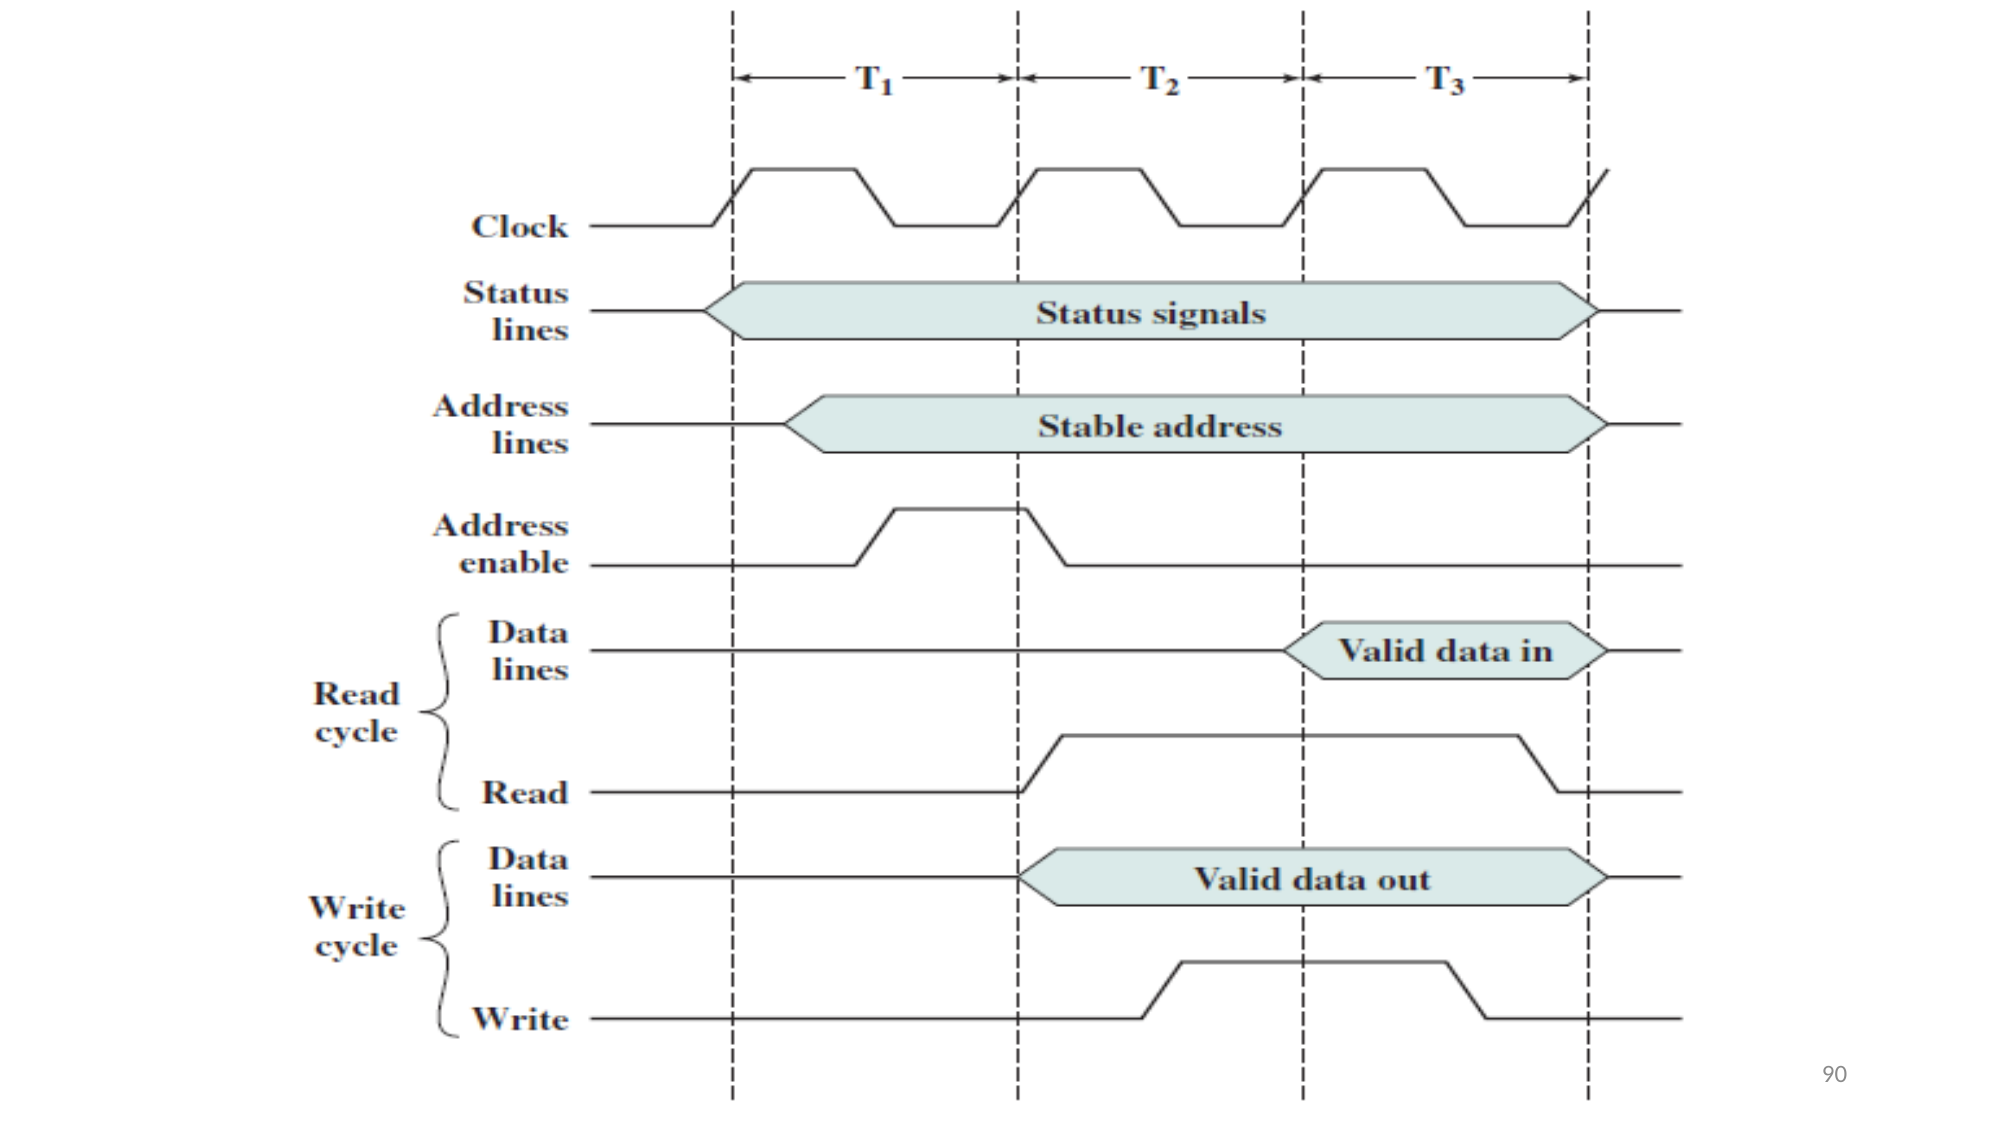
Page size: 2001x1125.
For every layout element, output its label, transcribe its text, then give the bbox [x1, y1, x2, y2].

picture [307, 0, 1702, 1117]
slide_number 90 [1702, 1042, 1863, 1103]
